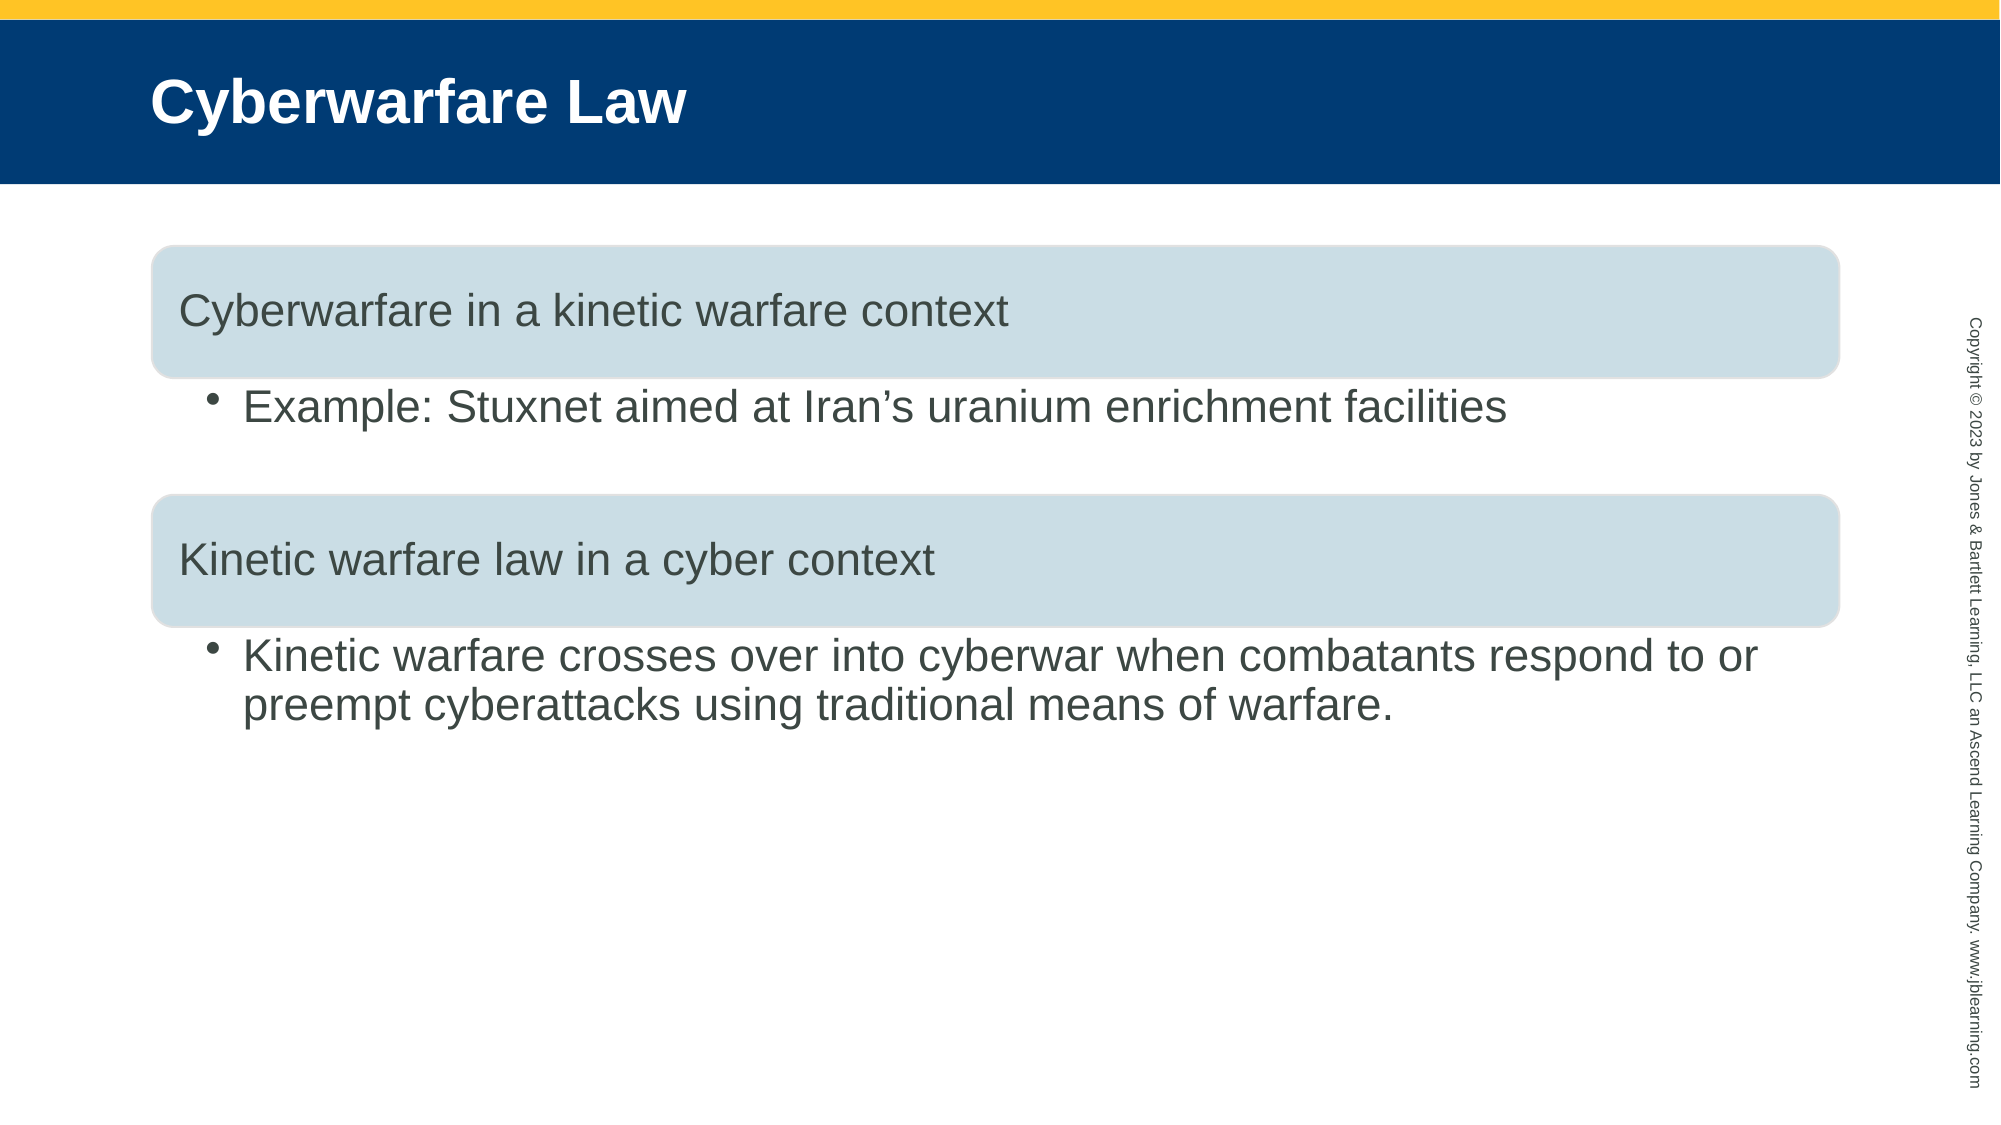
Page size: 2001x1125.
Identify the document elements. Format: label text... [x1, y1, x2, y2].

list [151, 244, 1840, 746]
title Cyberwarfare Law [0, 19, 2000, 185]
